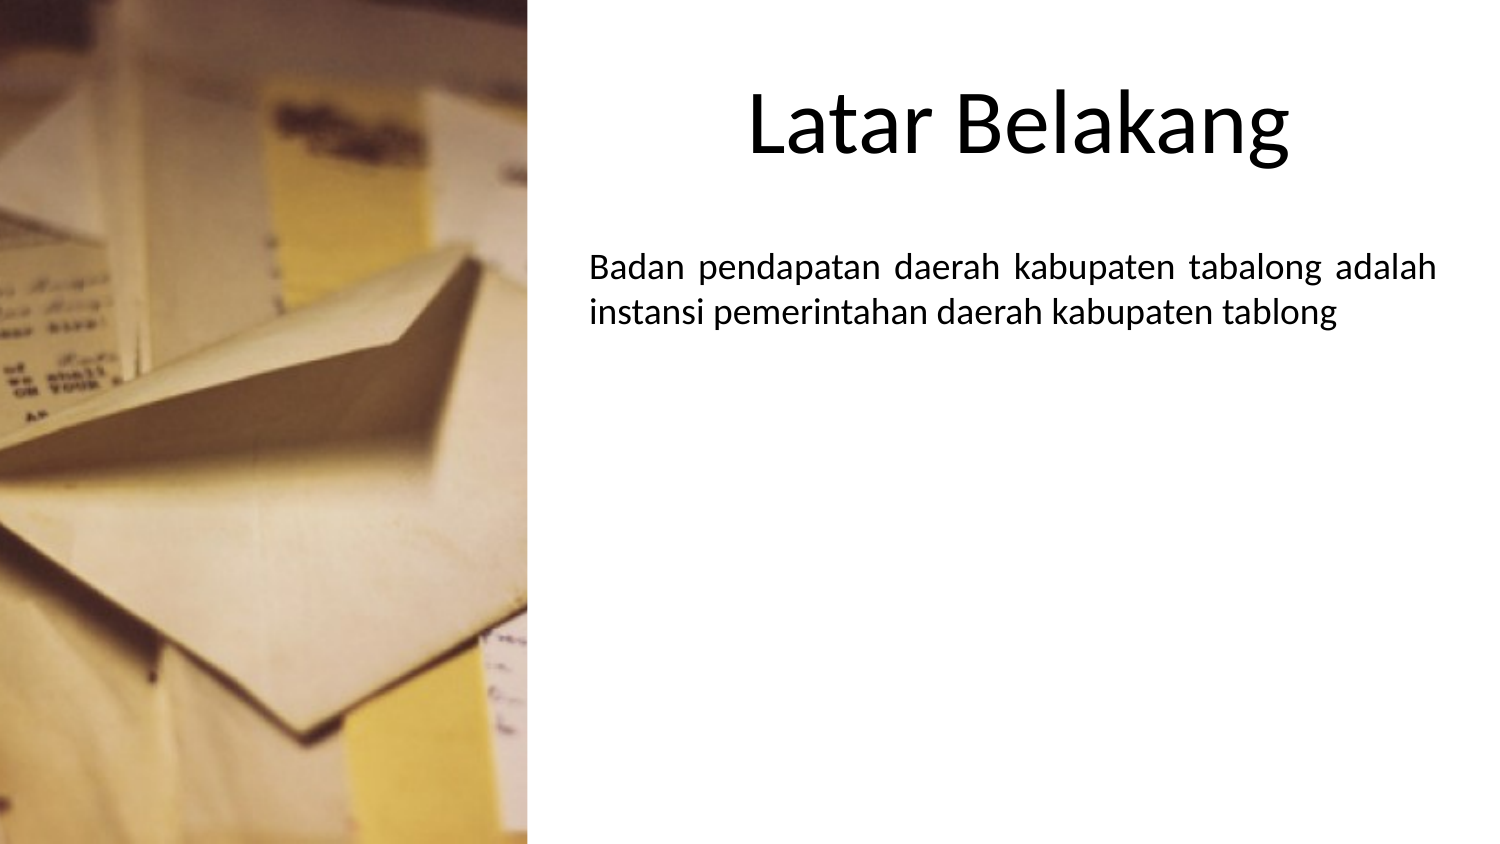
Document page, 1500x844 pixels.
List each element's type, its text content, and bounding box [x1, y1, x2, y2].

list Badan pendapatan daerah kabupaten tabalong adalah instansi pemerintahan daerah kabupaten tablong [574, 234, 1454, 797]
picture [0, 0, 528, 844]
text_box Latar Belakang [609, 46, 1430, 188]
